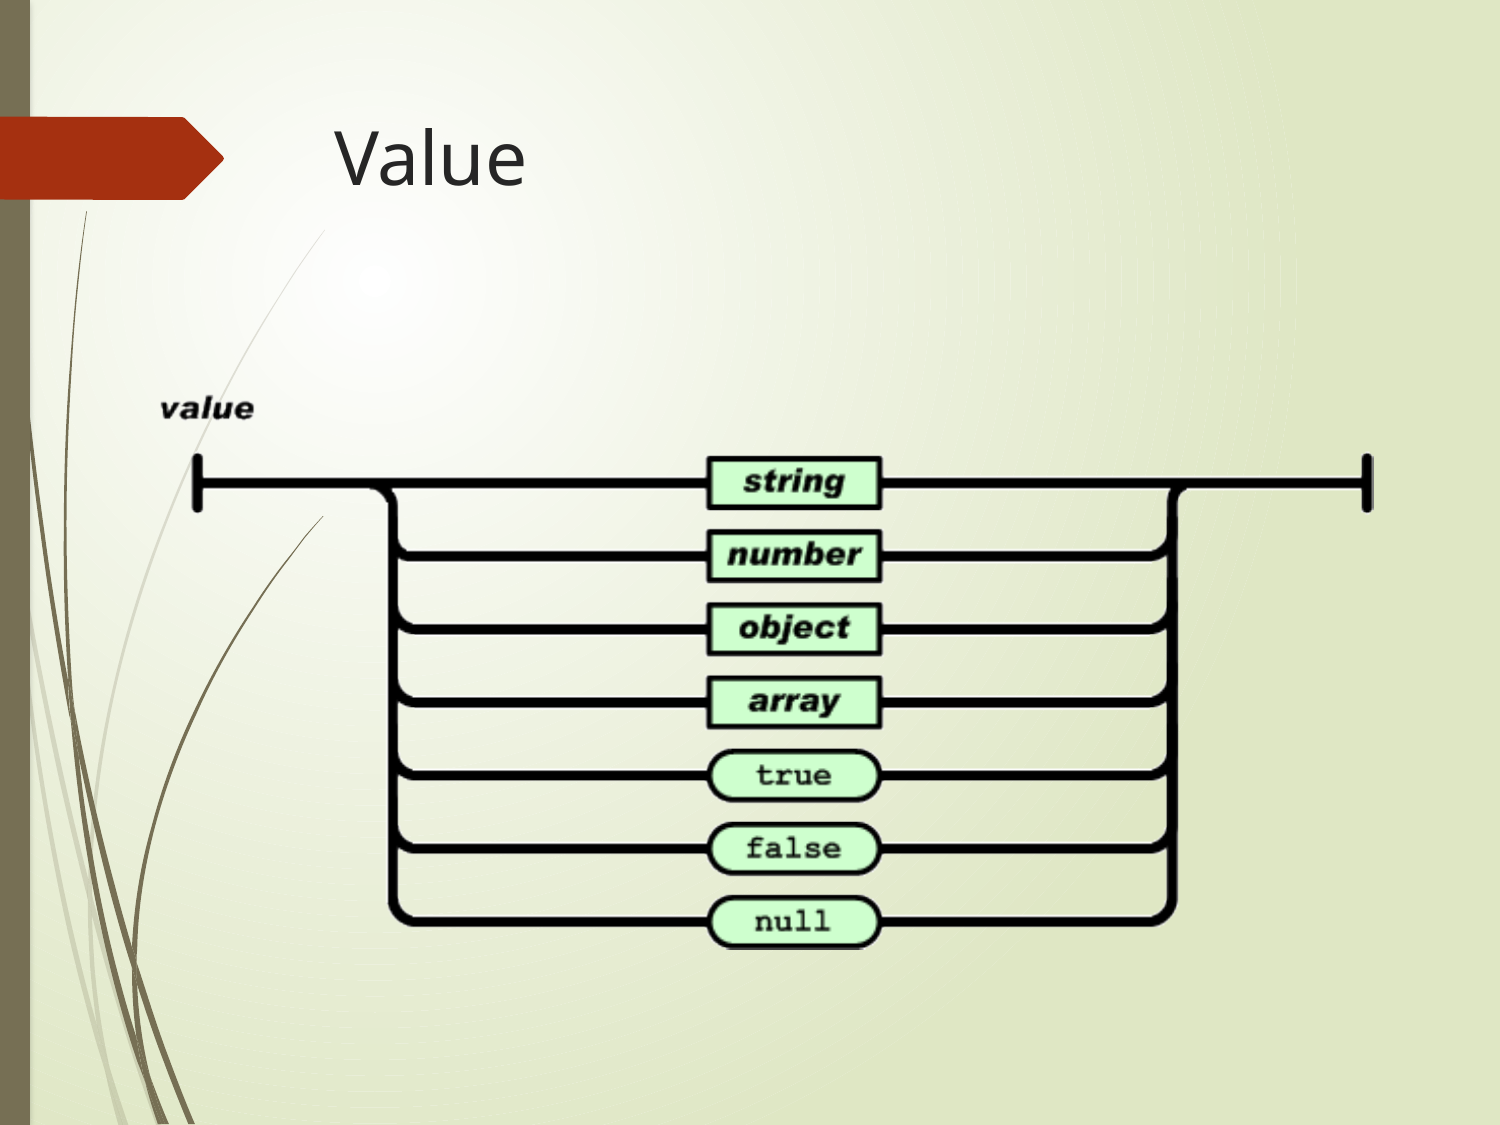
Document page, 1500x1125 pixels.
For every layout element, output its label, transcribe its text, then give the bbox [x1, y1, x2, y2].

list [159, 385, 1375, 951]
title Value [319, 102, 1400, 313]
